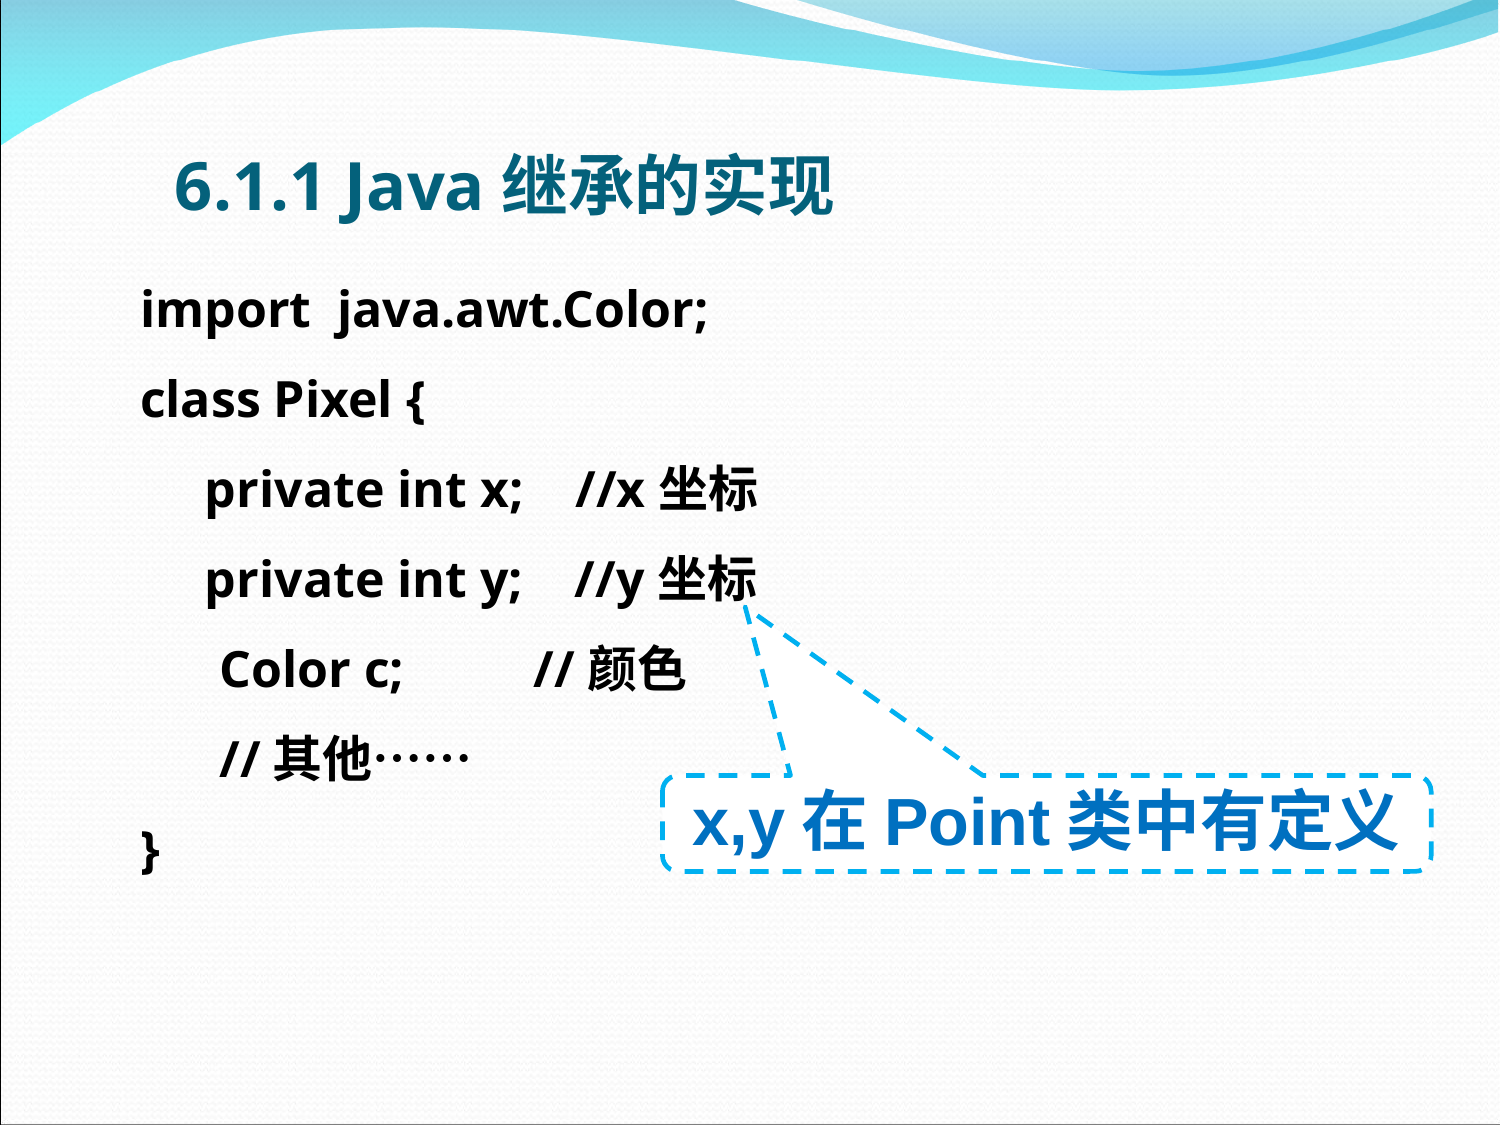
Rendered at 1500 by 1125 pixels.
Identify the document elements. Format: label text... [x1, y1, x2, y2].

title 6.1.1 Java继承的实现 [174, 137, 1100, 224]
list import java.awt.Color; class Pixel { private int x; //x坐标 private int y; //y坐标 Color c; //颜色 //其他…… } [125, 240, 1385, 903]
picture [0, 0, 1500, 1125]
text_box x,y在Point类中有定义 [662, 606, 1432, 872]
